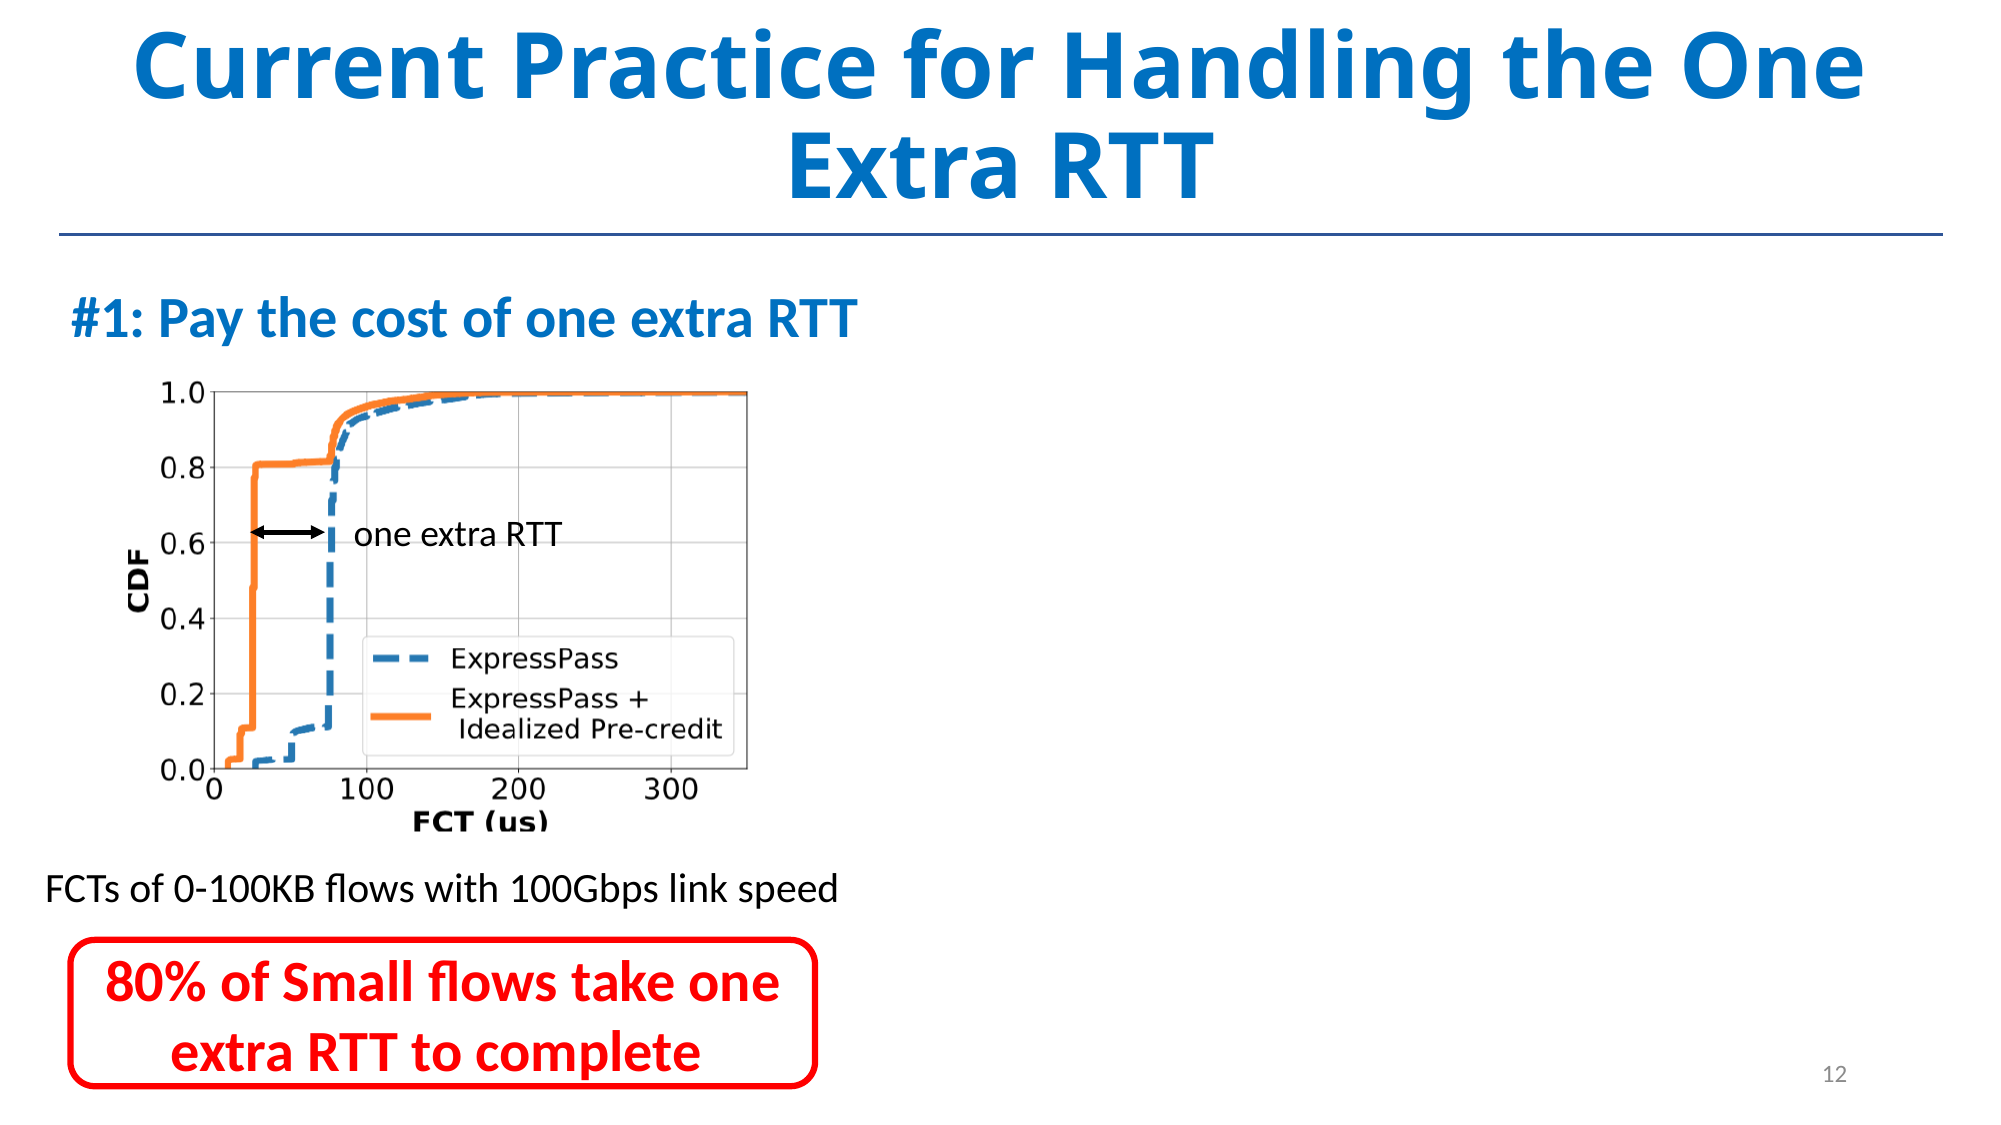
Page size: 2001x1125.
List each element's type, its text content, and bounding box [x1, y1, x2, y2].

slide_number 12 [1412, 1042, 1863, 1103]
text_box 80% of Small flows take one extra RTT to complete [69, 938, 817, 1088]
picture [117, 363, 768, 848]
text_box FCTs of 0-100KB flows with 100Gbps link speed [30, 853, 855, 919]
text_box #1: Pay the cost of one extra RTT [56, 272, 1099, 357]
title Current Practice for Handling the One Extra RTT [0, 10, 2000, 228]
